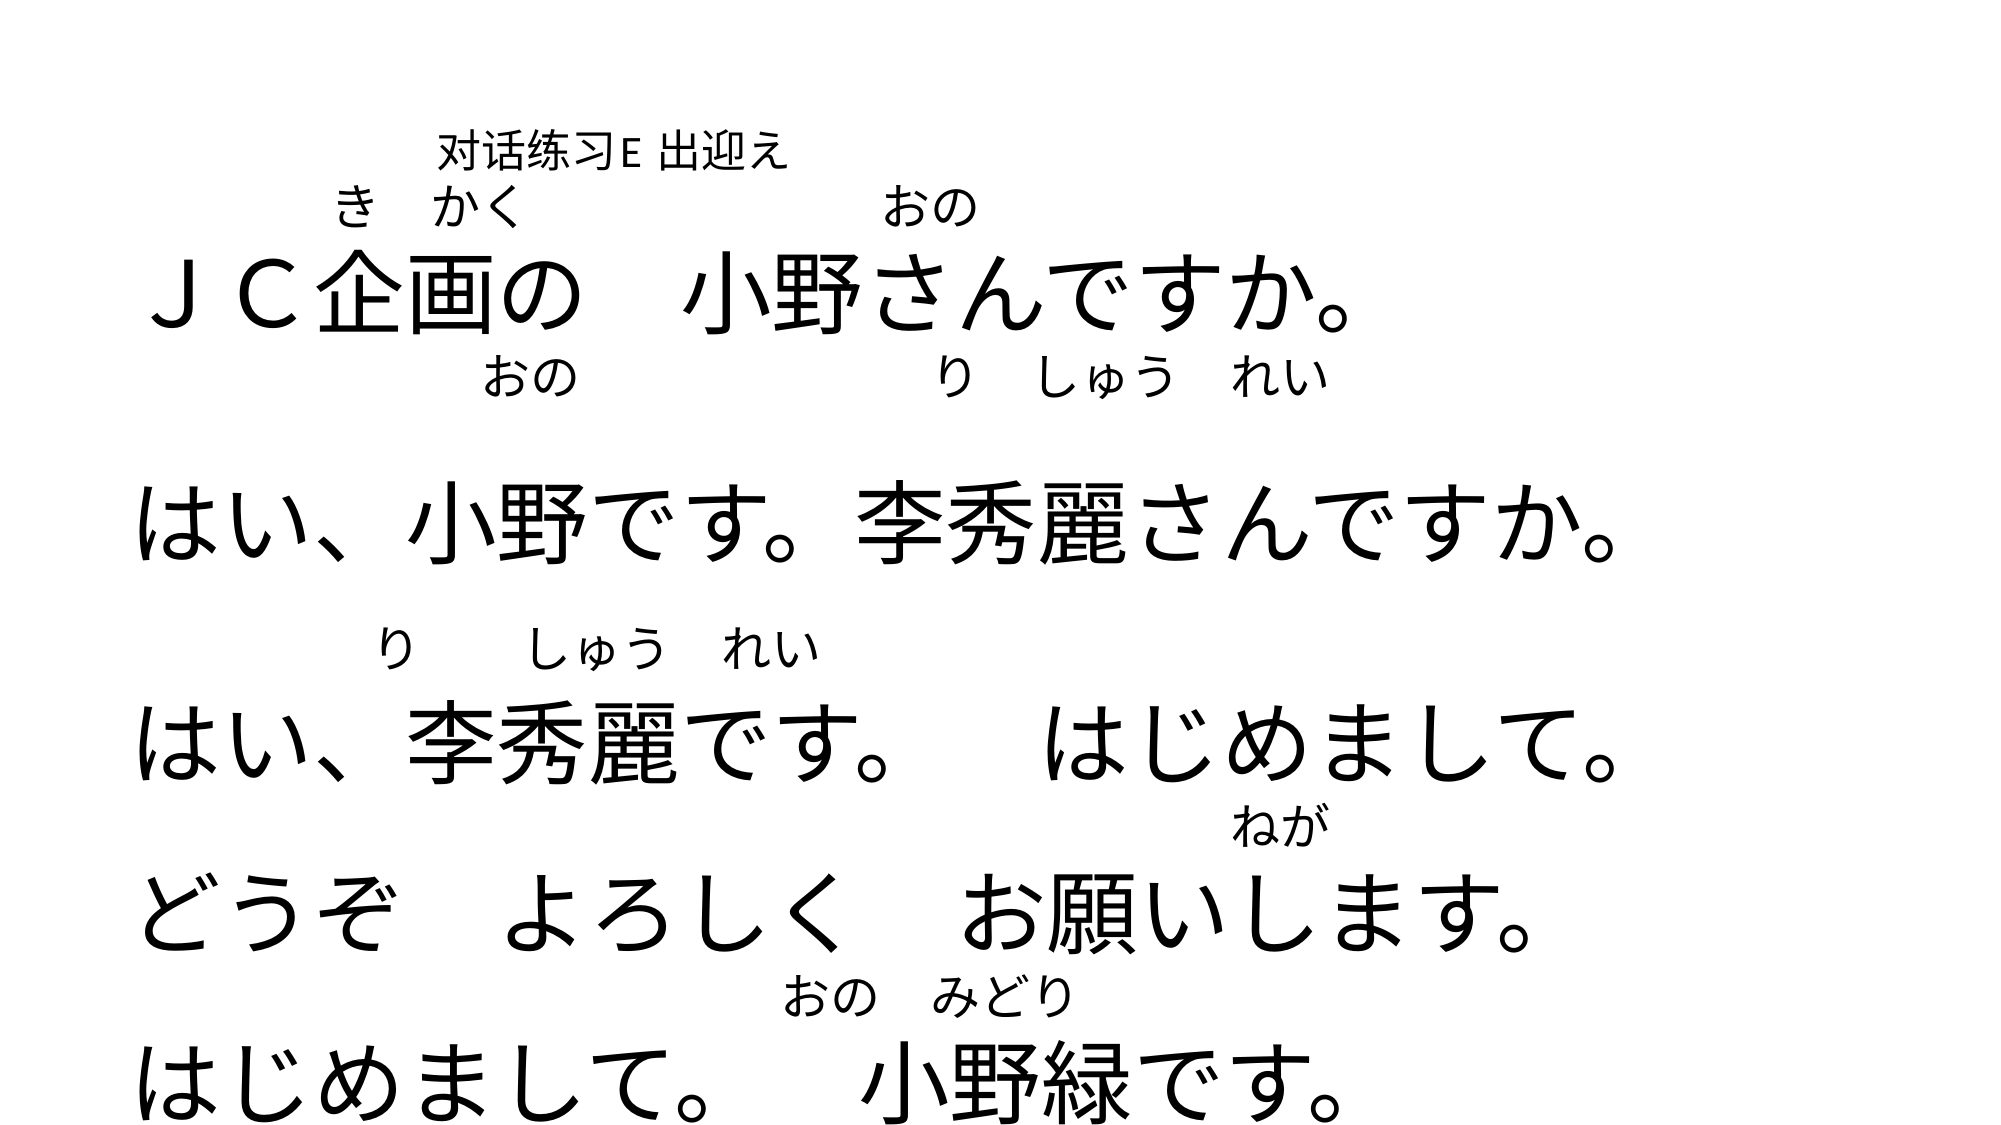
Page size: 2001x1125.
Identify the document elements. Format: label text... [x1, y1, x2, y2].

title 对话练习E 出迎え [0, 120, 1221, 185]
text_box き かく おの ＪＣ企画の 小野さんですか。 おの り しゅう れい はい、小野です。李秀麗さんですか。 り しゅう れい はい、李秀麗です。 はじめまして。 ねが どうぞ よろしく お願いします。 おの みどり はじめまして。 小野緑です。 [115, 168, 1928, 1125]
